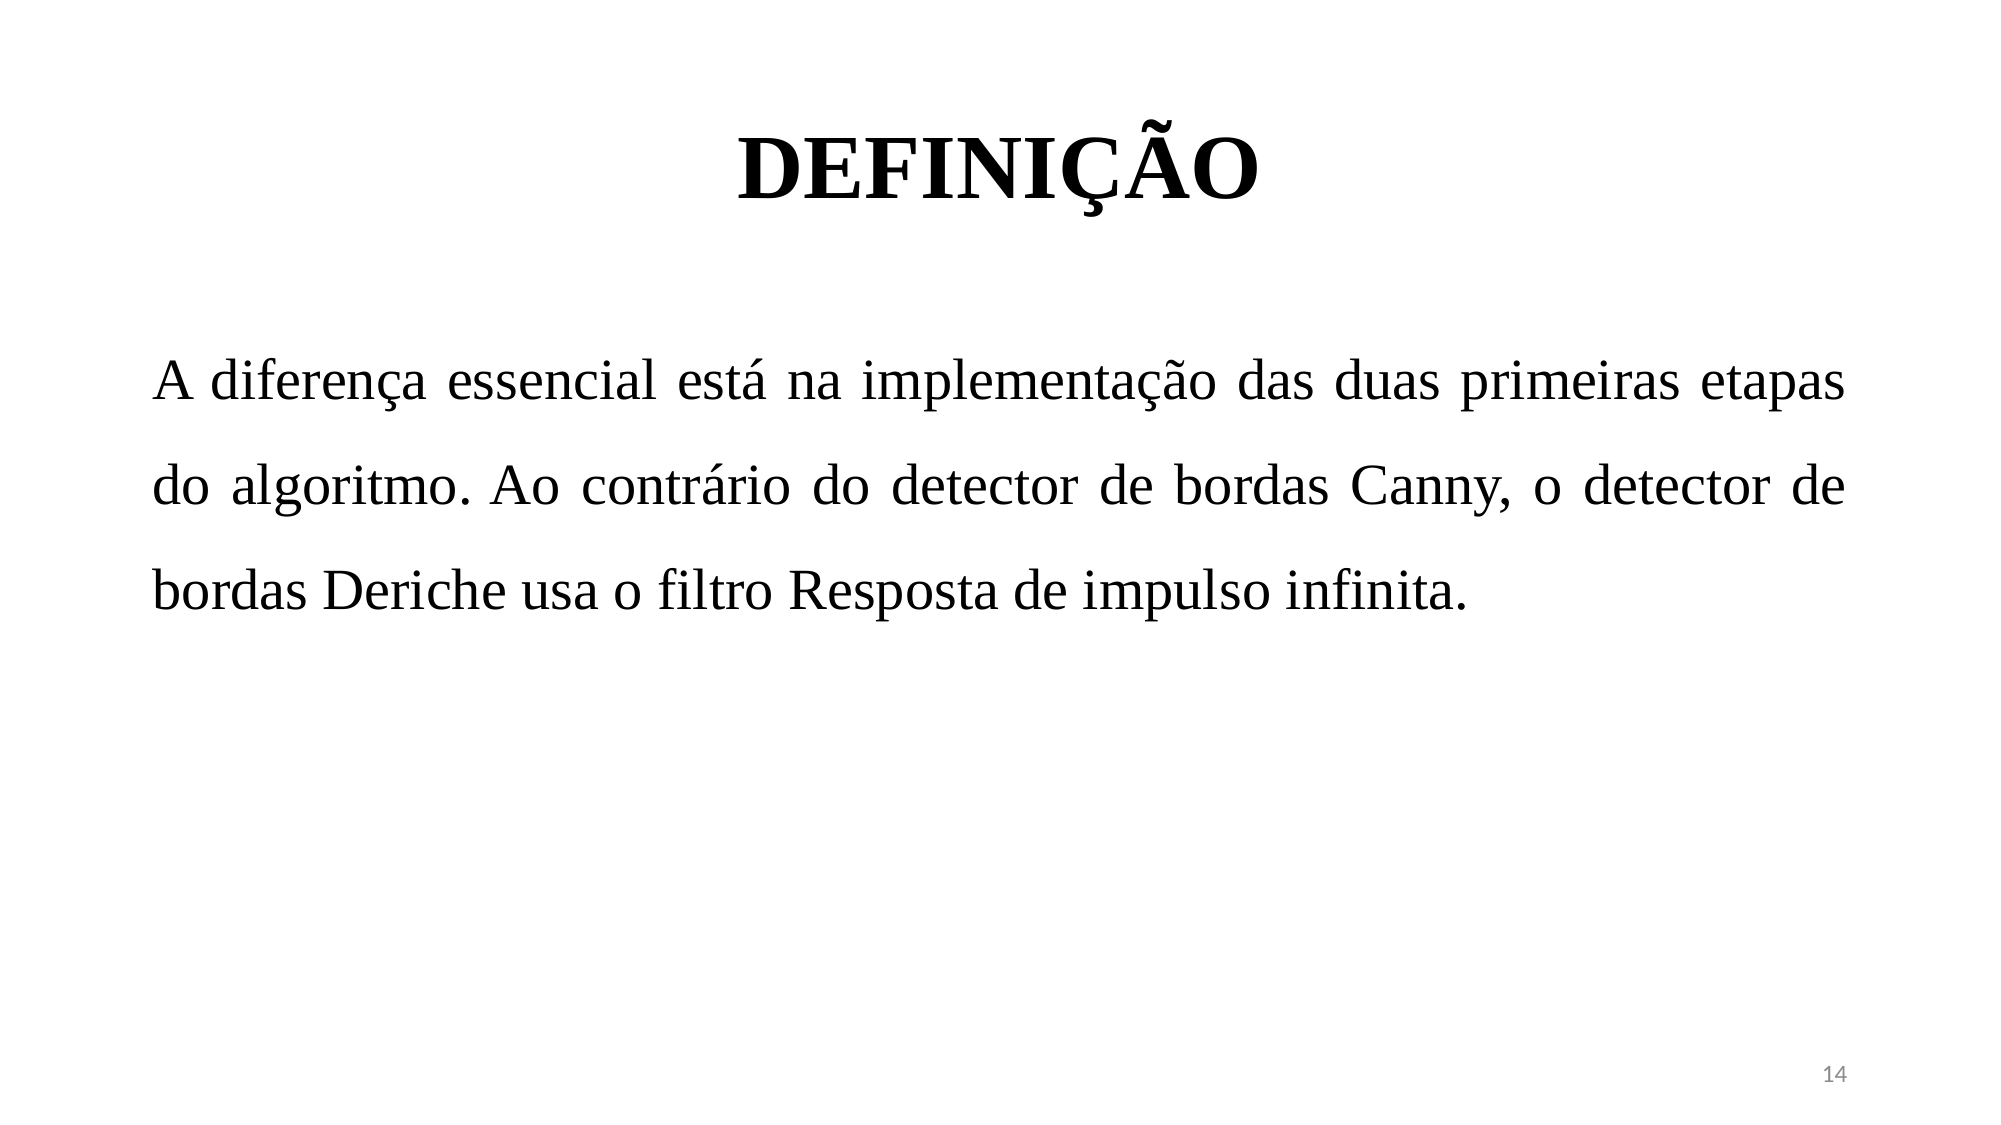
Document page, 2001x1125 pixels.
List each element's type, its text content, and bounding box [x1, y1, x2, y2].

title DEFINIÇÃO [137, 59, 1863, 278]
list A diferença essencial está na implementação das duas primeiras etapas do algoritmo. Ao contrário do detector de bordas Canny, o detector de bordas Deriche usa o filtro Resposta de impulso infinita. [137, 299, 1863, 1014]
slide_number 14 [1412, 1042, 1863, 1103]
